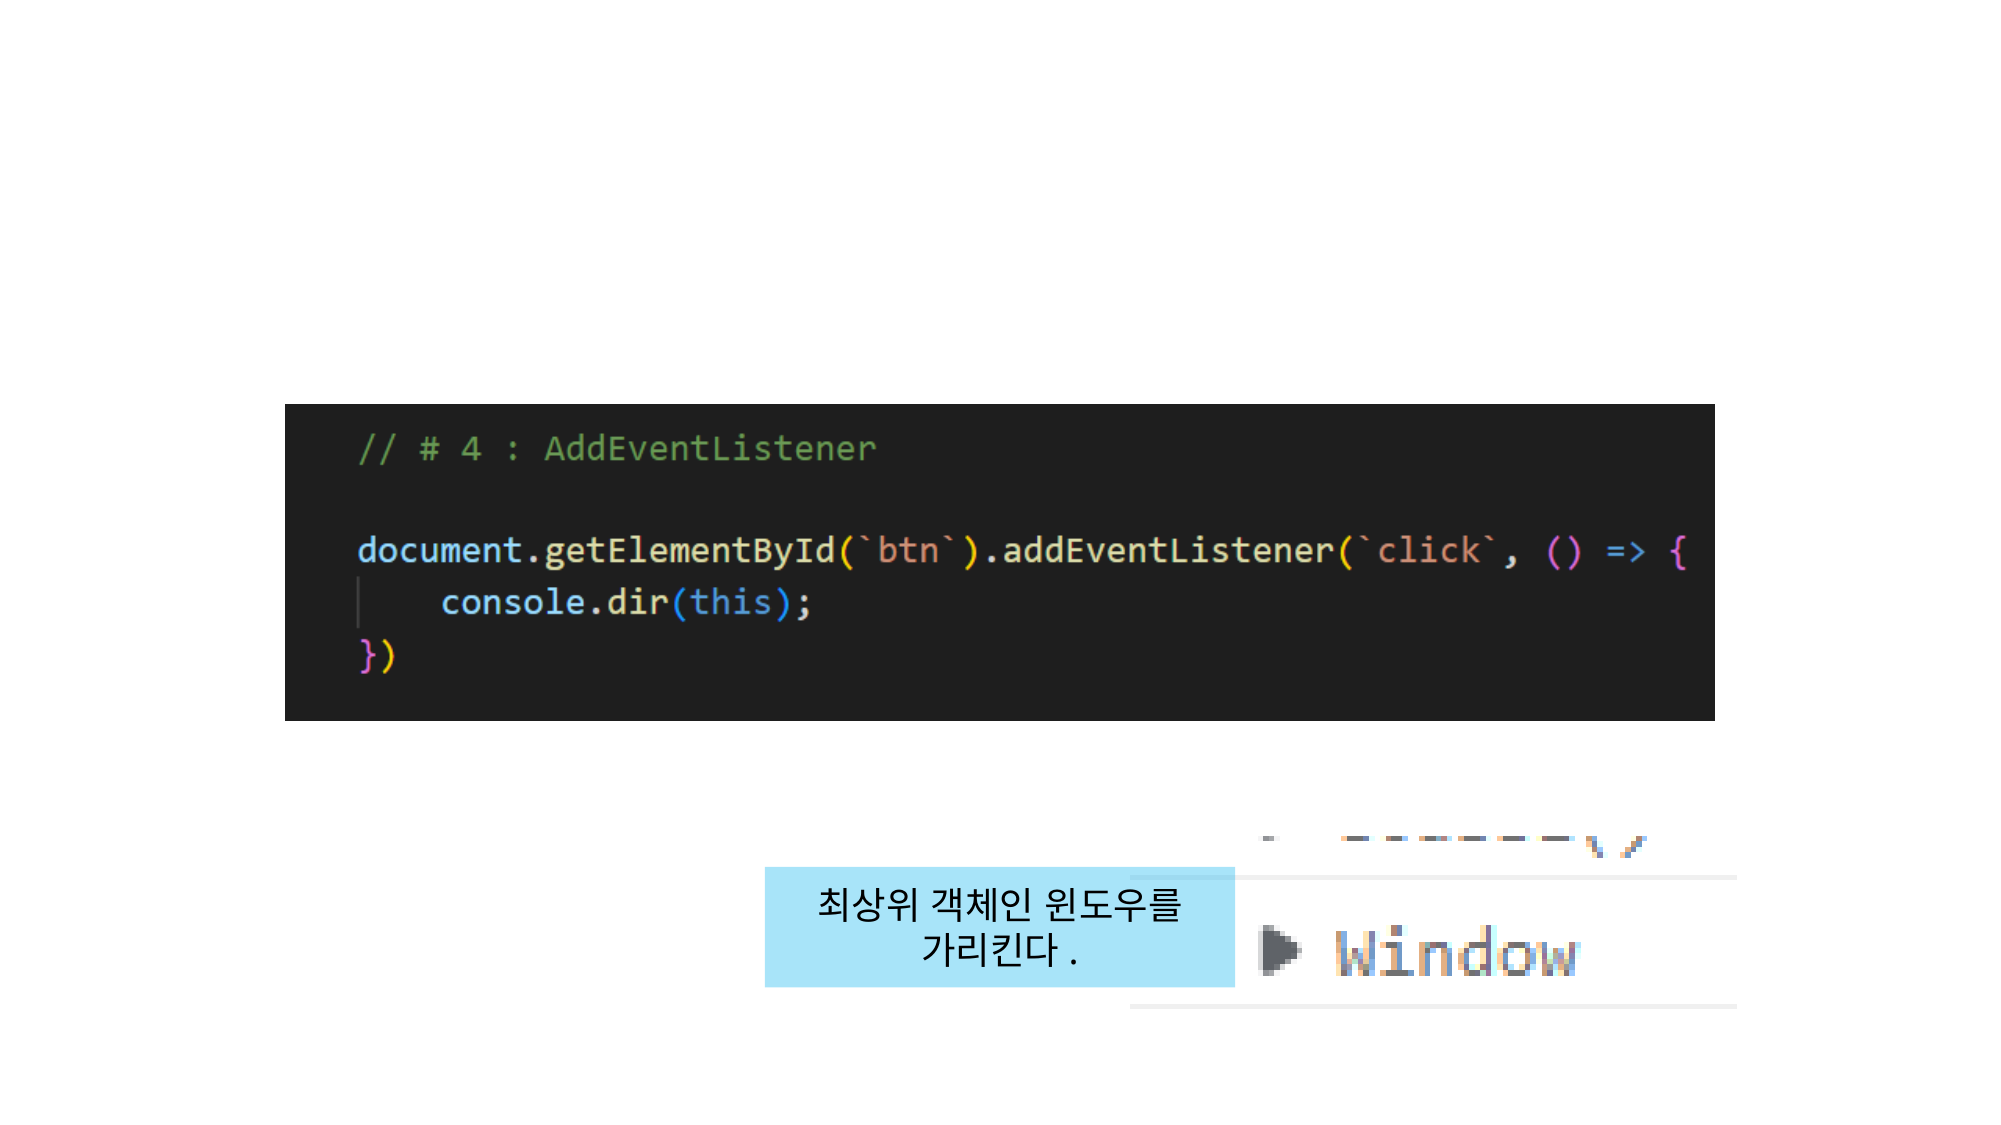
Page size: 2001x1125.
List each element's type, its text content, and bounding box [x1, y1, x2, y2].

picture [1130, 836, 1737, 1021]
picture [285, 404, 1715, 721]
text_box 최상위 객체인 윈도우를 가리킨다. [764, 866, 1130, 988]
